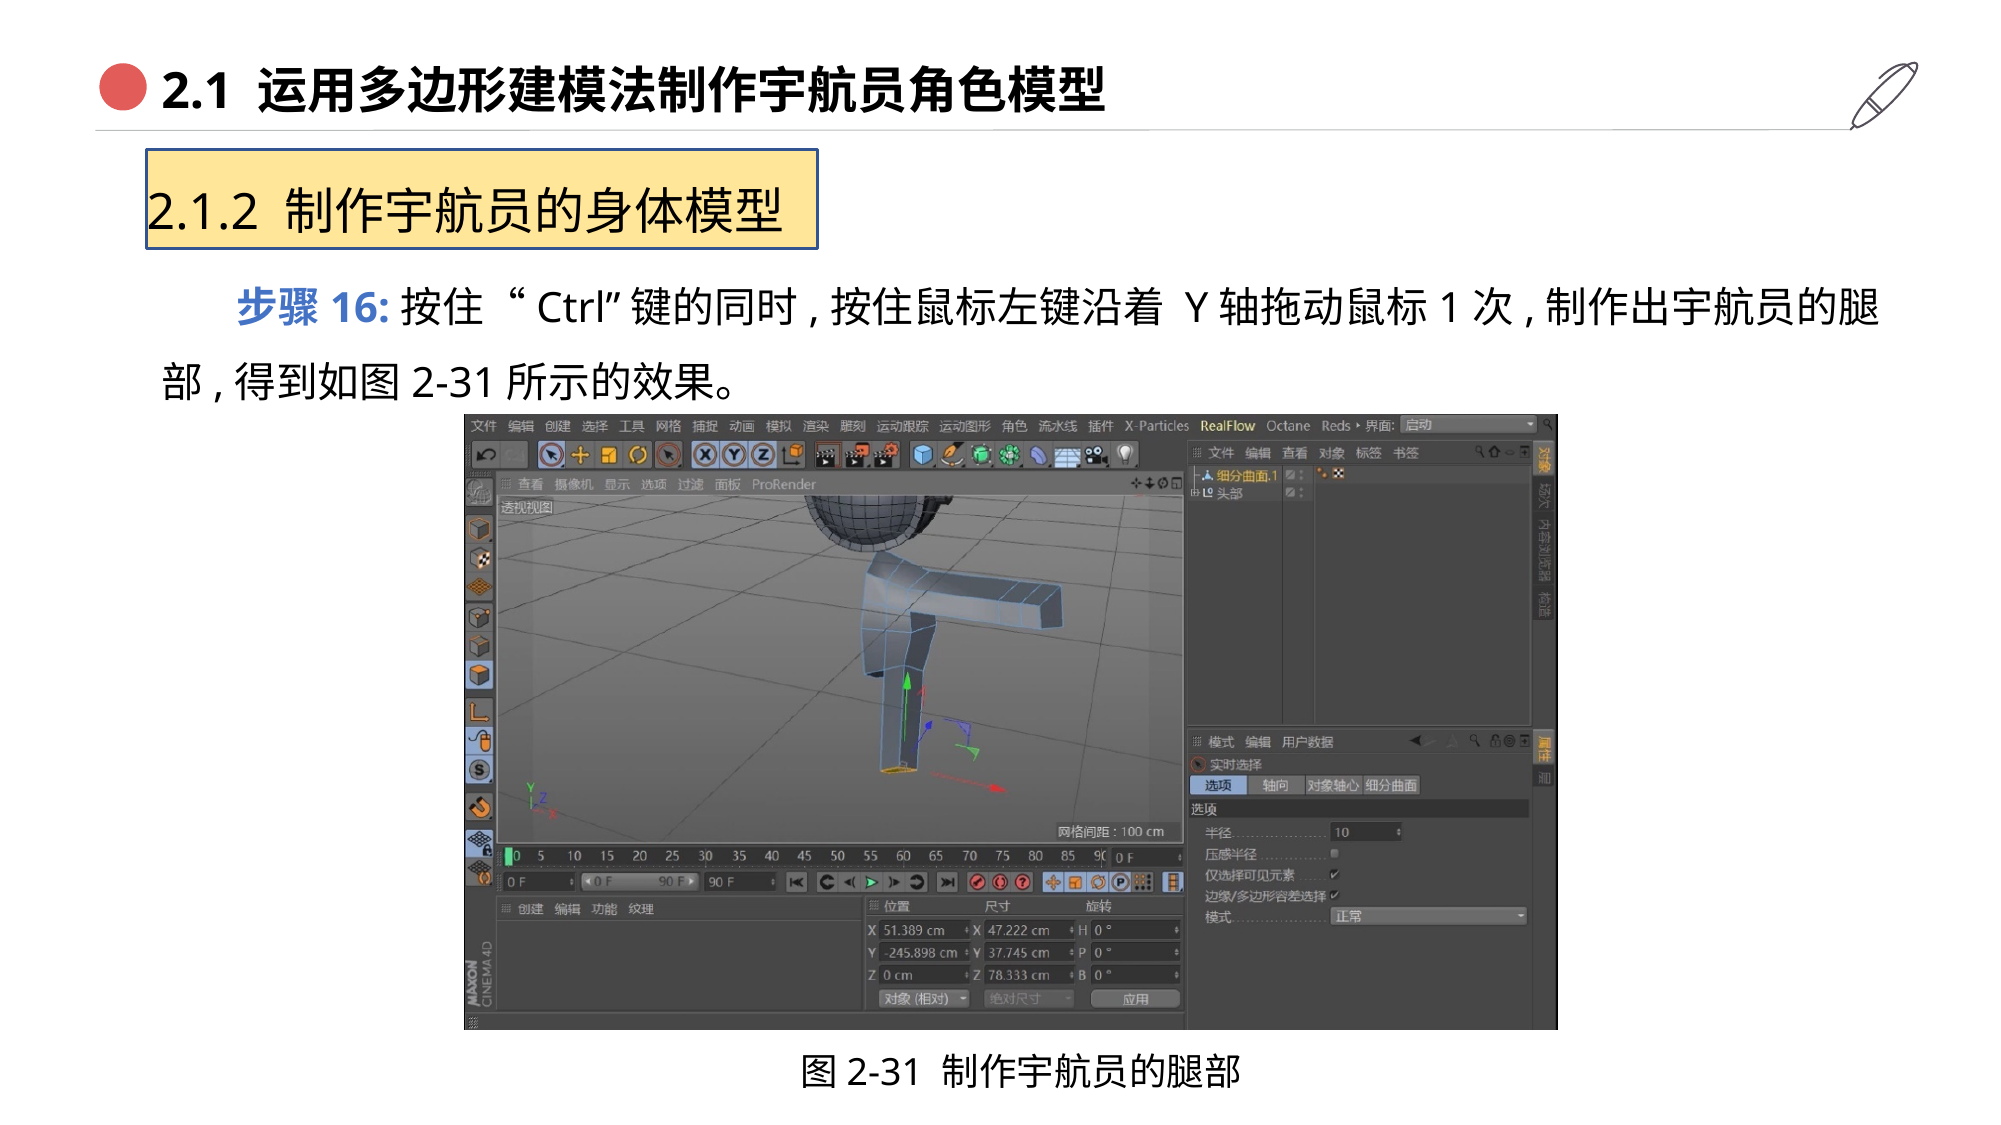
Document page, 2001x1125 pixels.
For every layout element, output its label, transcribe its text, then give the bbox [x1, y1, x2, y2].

text_box 图2-31 制作宇航员的腿部 [378, 1018, 1664, 1101]
text_box 步骤16:按住“Ctrl”键的同时,按住鼠标左键沿着 Y轴拖动鼠标1次,制作出宇航员的腿部,得到如图2-31所示的效果。 [146, 248, 1896, 413]
picture [464, 414, 1558, 1030]
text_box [95, 51, 1921, 131]
text_box 2.1.2 制作宇航员的身体模型 [146, 149, 818, 248]
